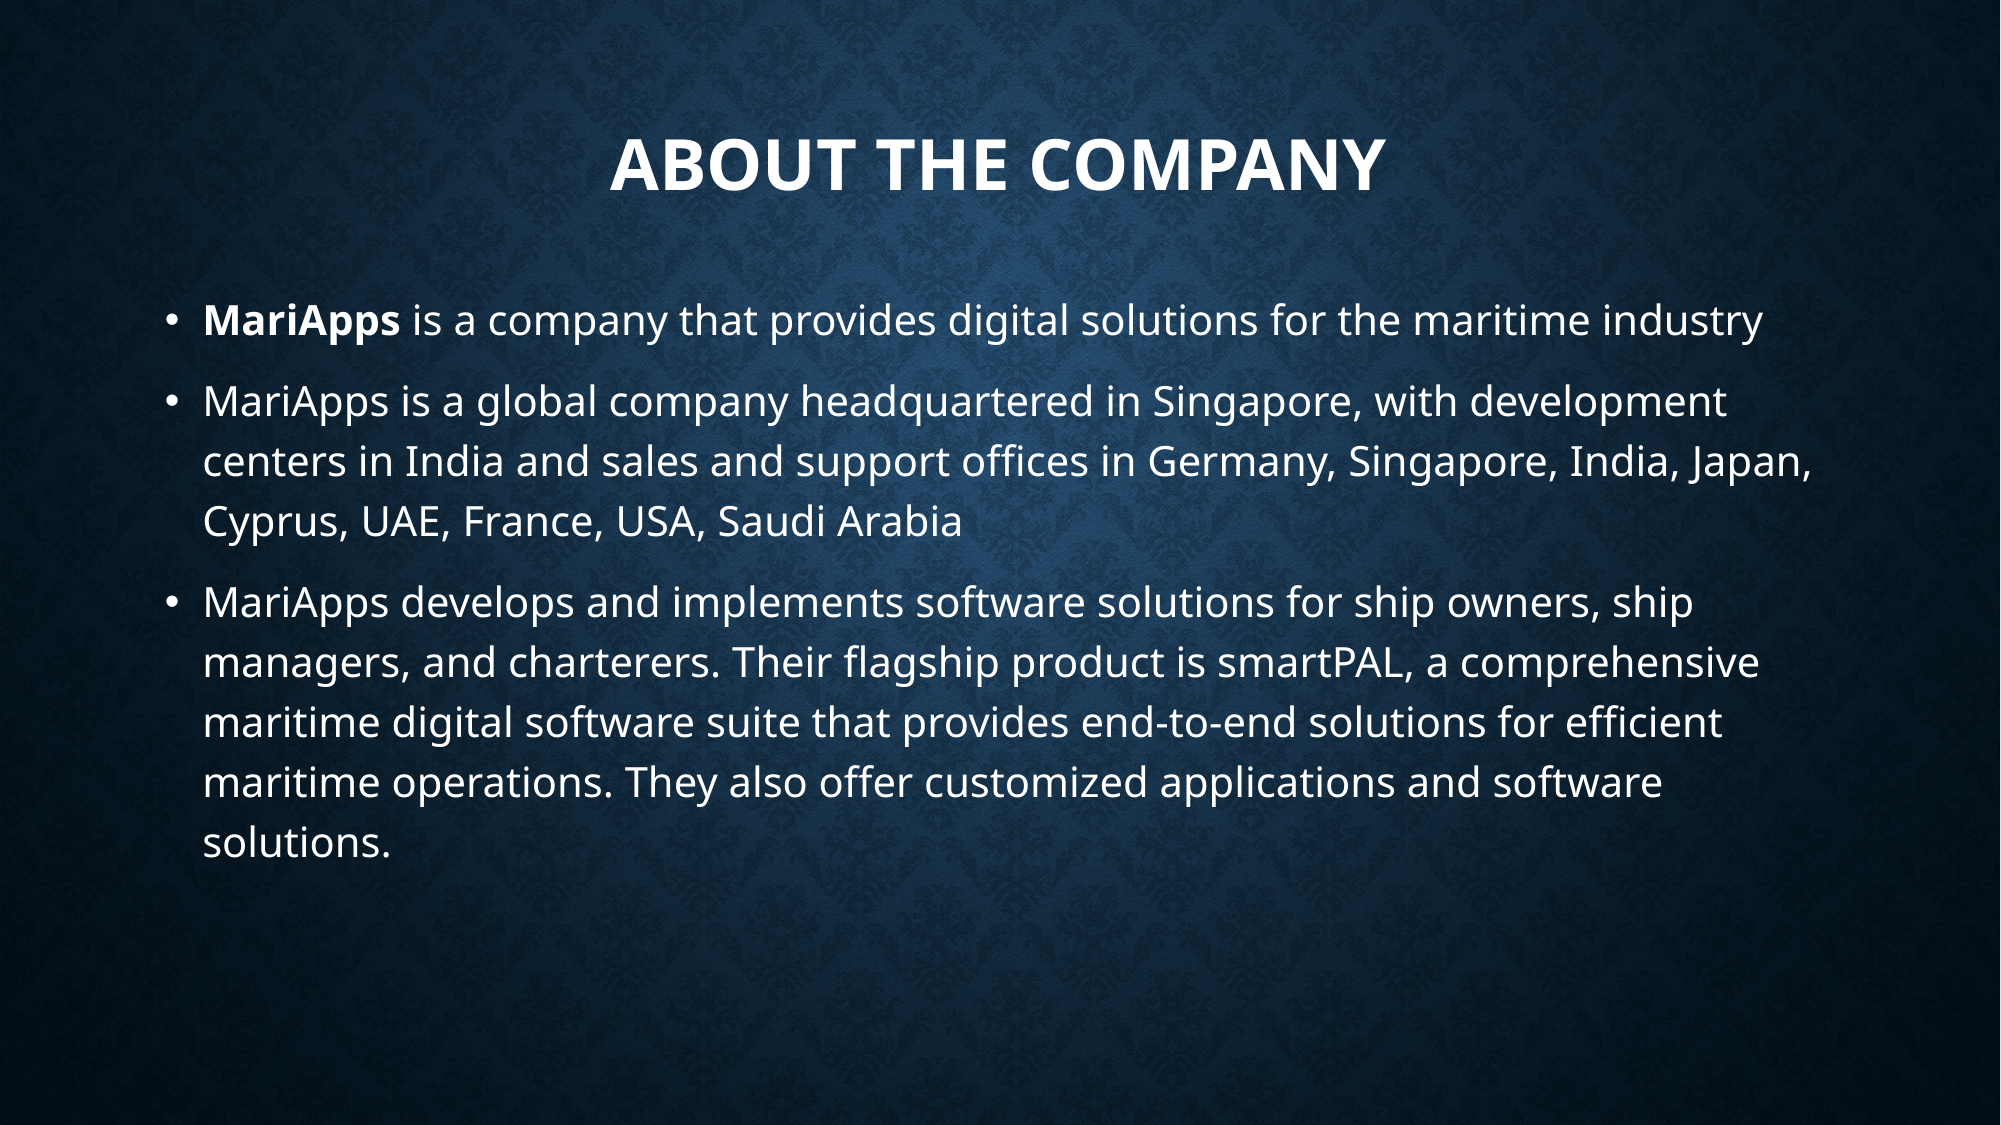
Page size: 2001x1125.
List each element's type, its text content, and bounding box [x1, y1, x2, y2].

list MariApps is a company that provides digital solutions for the maritime industry MariApps is a global company headquartered in Singapore, with development centers in India and sales and support offices in Germany, Singapore, India, Japan, Cyprus, UAE, France, USA, Saudi Arabia MariApps develops and implements software solutions for ship owners, ship managers, and charterers. Their flagship product is smartPAL, a comprehensive maritime digital software suite that provides end-to-end solutions for efficient maritime operations. They also offer customized applications and software solutions. [149, 276, 1849, 1067]
title About the company [149, 58, 1849, 276]
